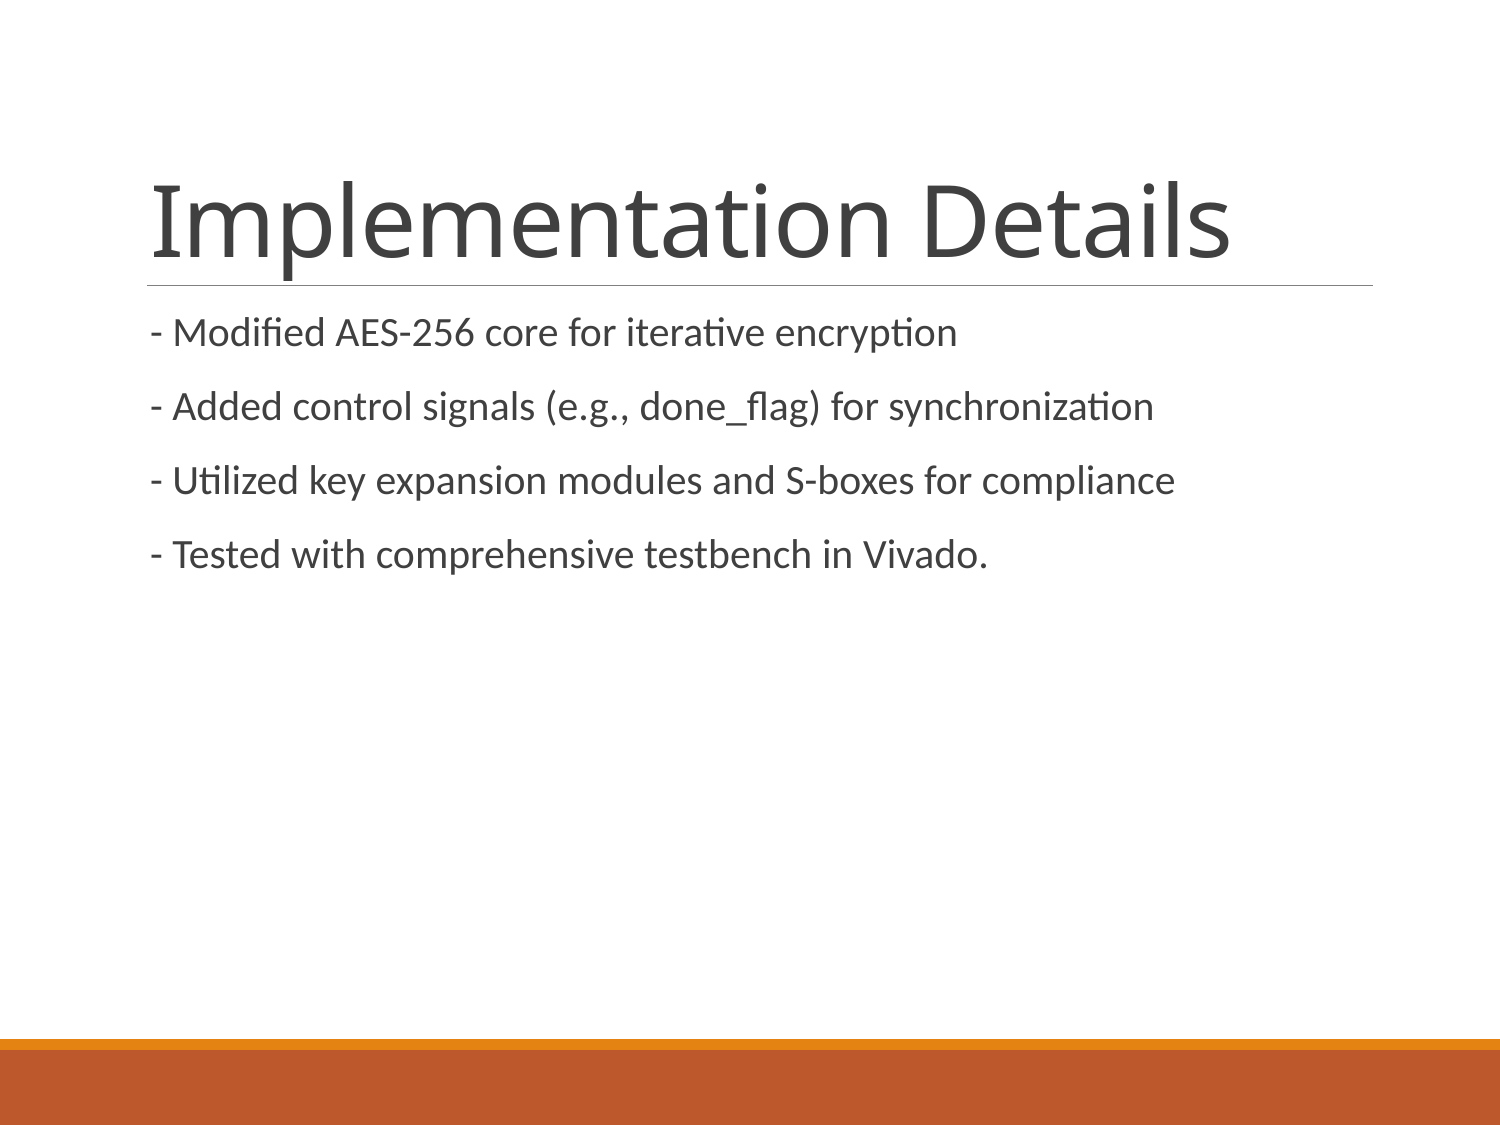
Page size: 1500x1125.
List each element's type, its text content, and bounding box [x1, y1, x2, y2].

title Implementation Details [135, 47, 1373, 285]
list - Modified AES-256 core for iterative encryption - Added control signals (e.g., done_flag) for synchronization - Utilized key expansion modules and S-boxes for compliance - Tested with comprehensive testbench in Vivado. [135, 302, 1373, 963]
